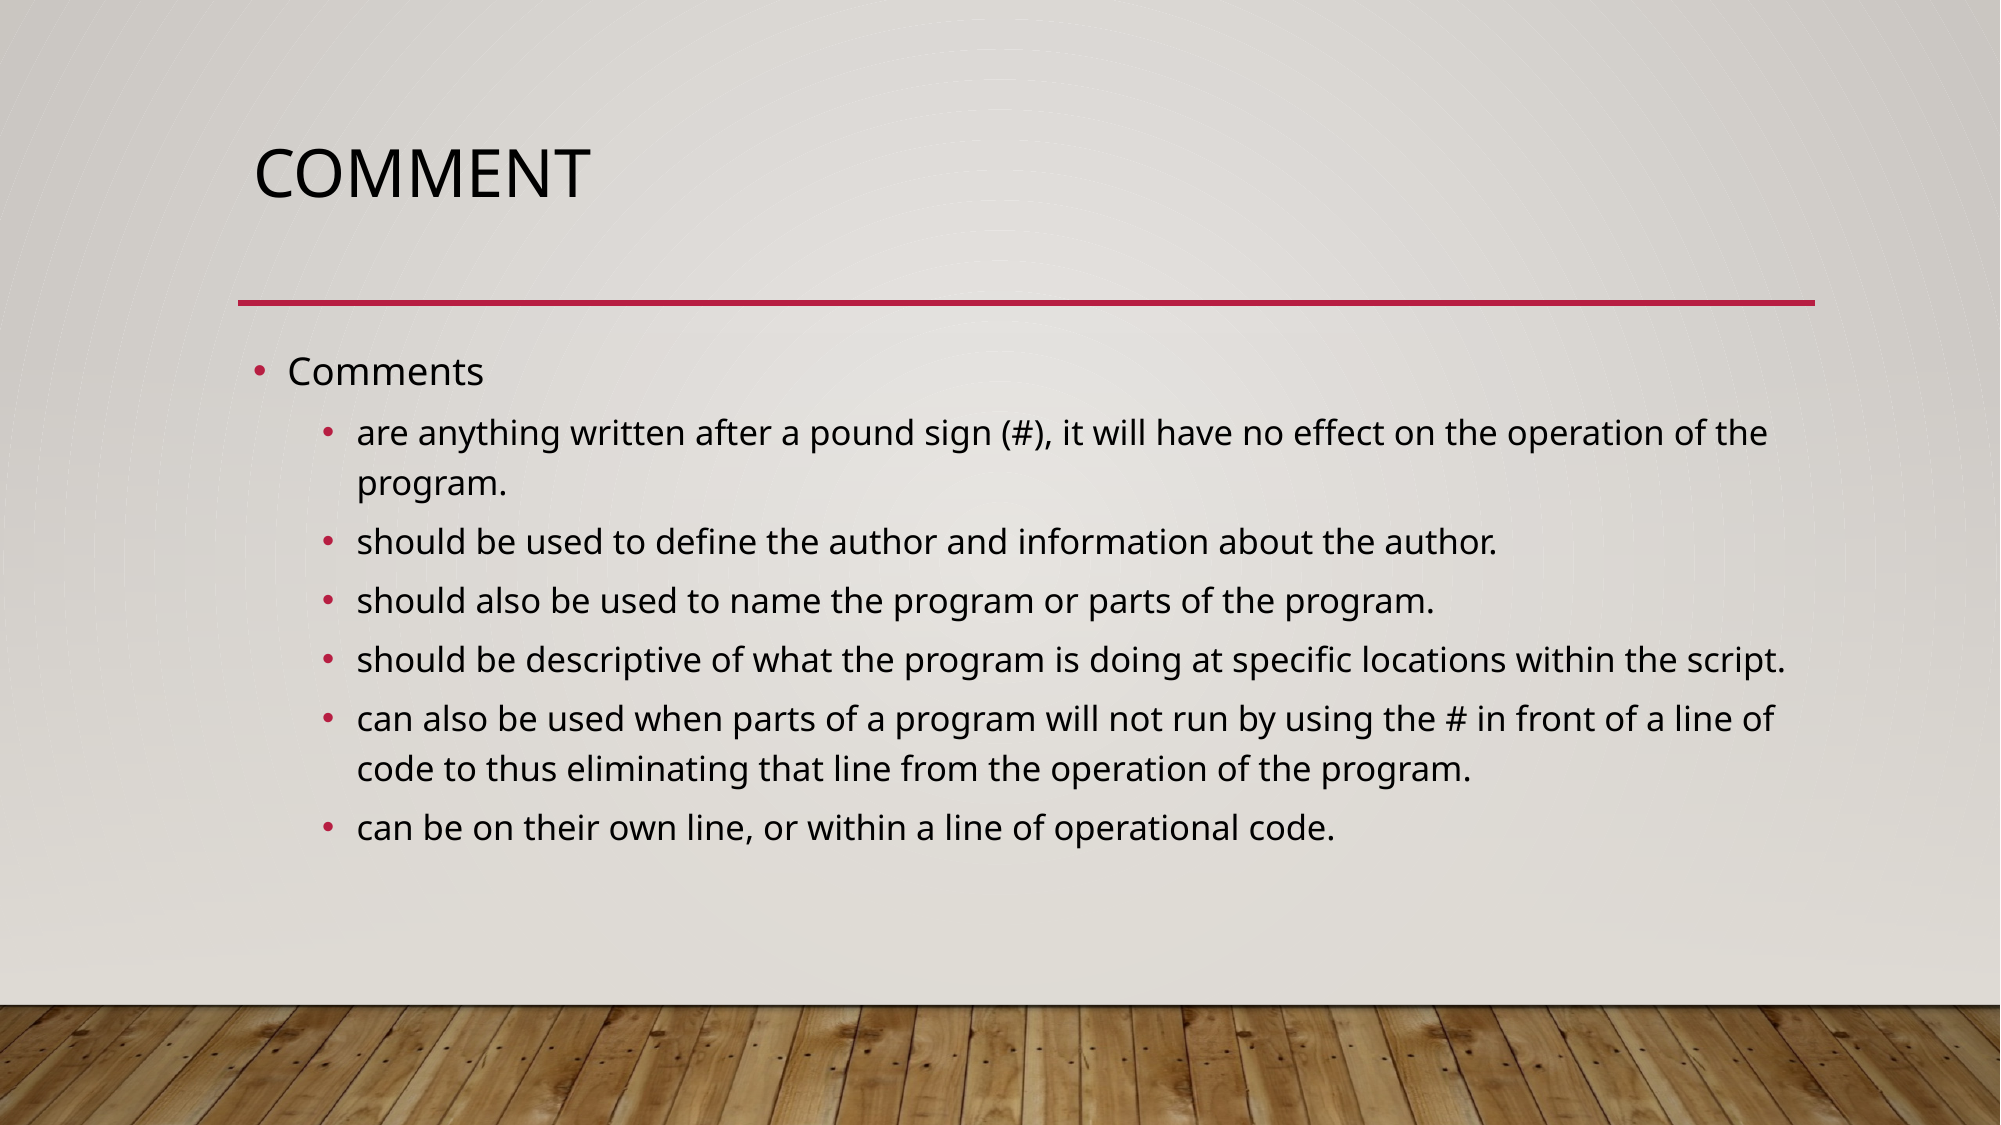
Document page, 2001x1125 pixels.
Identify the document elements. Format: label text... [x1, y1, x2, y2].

list Comments are anything written after a pound sign (#), it will have no effect on the operation of the program. should be used to define the author and information about the author. should also be used to name the program or parts of the program. should be descriptive of what the program is doing at specific locations within the script. can also be used when parts of a program will not run by using the # in front of a line of code to thus eliminating that line from the operation of the program. can be on their own line, or within a line of operational code. [238, 330, 1814, 897]
title Comment [238, 131, 1814, 305]
picture [0, 1005, 2000, 1125]
